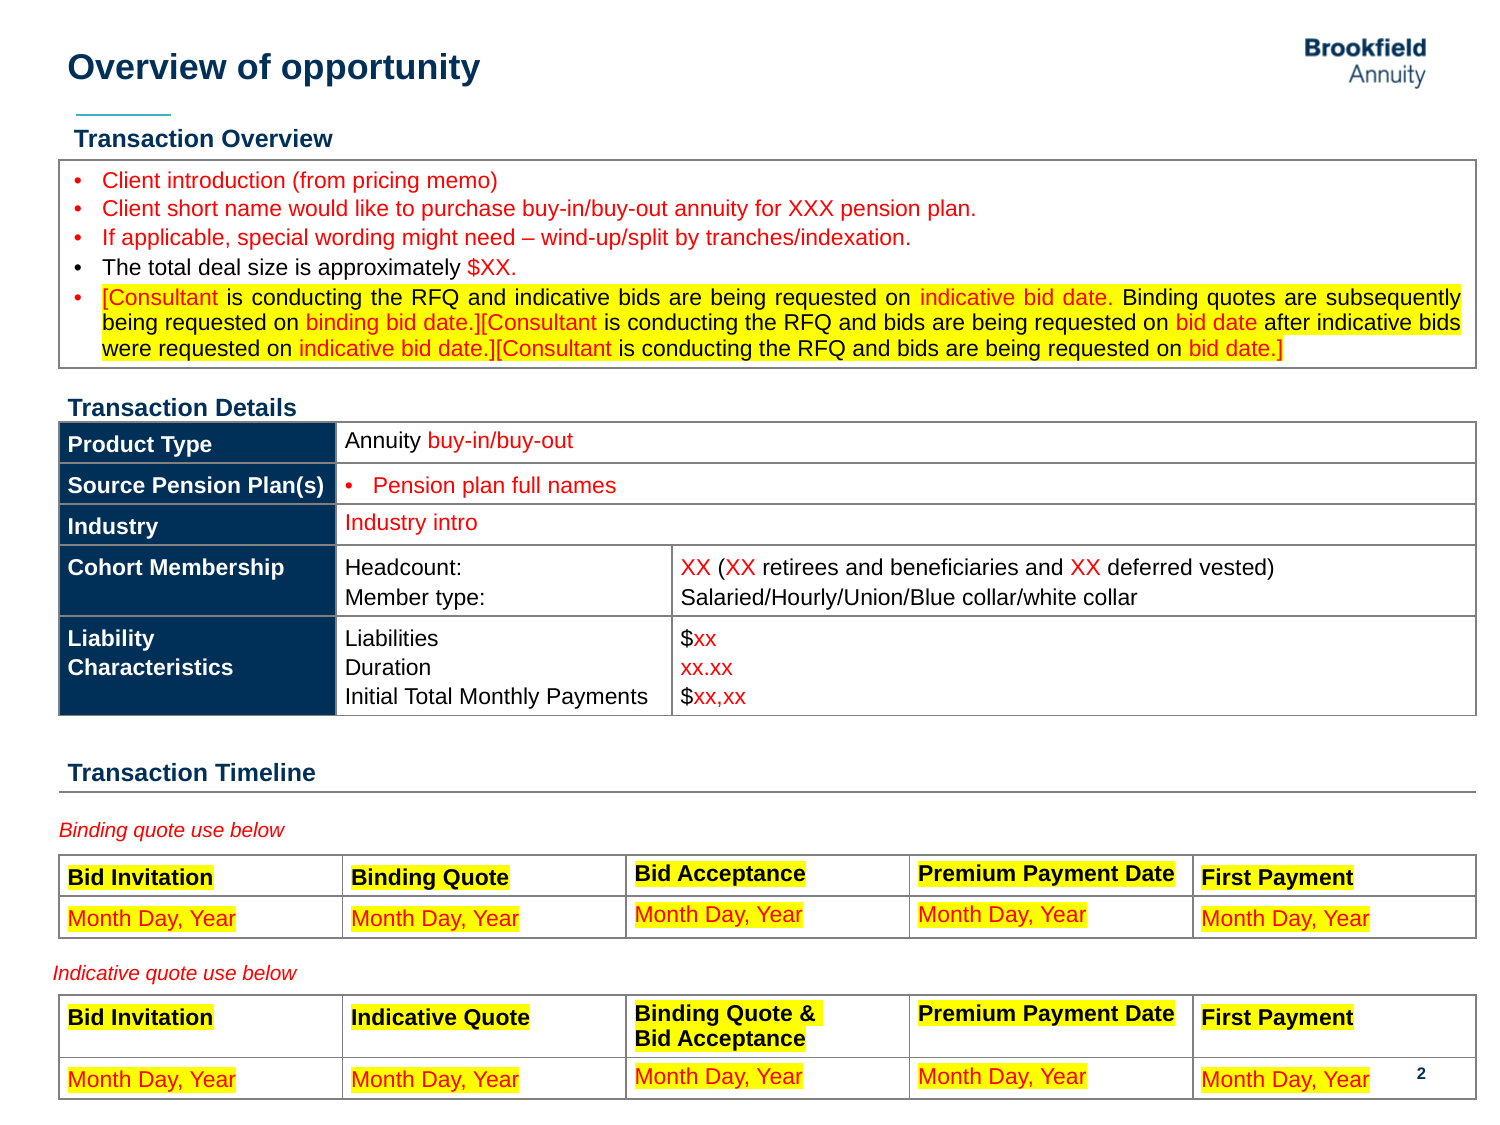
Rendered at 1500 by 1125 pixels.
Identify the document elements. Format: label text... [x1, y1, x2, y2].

table_cell Source Pension Plan(s) [60, 464, 335, 503]
table_cell Month Day, Year [627, 897, 909, 937]
table_cell Liability Characteristics [60, 617, 335, 715]
table_header Binding Quote & Bid Acceptance [627, 996, 909, 1057]
table_cell Month Day, Year [910, 1058, 1192, 1098]
table_header First Payment [1194, 996, 1475, 1057]
table_cell Transaction Timeline [59, 716, 1476, 791]
table_cell Month Day, Year [1194, 1058, 1475, 1098]
table_header Transaction Overview [59, 113, 1476, 159]
table_header Premium Payment Date [910, 996, 1192, 1057]
table_cell Liabilities Duration Initial Total Monthly Payments [337, 617, 671, 715]
table_cell Month Day, Year [1194, 897, 1475, 937]
table_cell Month Day, Year [910, 897, 1192, 937]
table_cell Product Type [60, 423, 335, 462]
table_cell Month Day, Year [343, 897, 625, 937]
table_cell Industry [60, 505, 335, 544]
title Overview of opportunity [52, 36, 1434, 95]
table_cell Client introduction (from pricing memo) Client short name would like to purchase buy-in/buy-out annuity for XXX pension plan. If applicable, special wording might need – wind-up/split by tranches/indexation. The total deal size is approximately $XX. [Consultant is conducting the RFQ and indicative bids are being requested on indicative bid date. Binding quotes are subsequently being requested on binding bid date.][Consultant is conducting the RFQ and bids are being requested on bid date after indicative bids were requested on indicative bid date.][Consultant is conducting the RFQ and bids are being requested on bid date.] [60, 161, 1475, 367]
table_cell Industry intro [337, 505, 1475, 544]
text_box Binding quote use below [58, 809, 1481, 896]
table_header Bid Invitation [60, 996, 342, 1057]
text_box Indicative quote use below [52, 952, 1475, 1038]
table_cell Transaction Details [59, 369, 1476, 421]
table_header Indicative Quote [343, 996, 625, 1057]
table_cell XX (XX retirees and beneficiaries and XX deferred vested) Salaried/Hourly/Union/Blue collar/white collar [673, 546, 1475, 615]
table_cell Cohort Membership [60, 546, 335, 615]
table_cell Headcount: Member type: [337, 546, 671, 615]
table_cell Month Day, Year [60, 1058, 342, 1098]
table_cell Month Day, Year [343, 1058, 625, 1098]
table_cell Pension plan full names [337, 464, 1475, 503]
picture [1288, 21, 1443, 106]
table_cell Month Day, Year [60, 897, 342, 937]
table_cell Month Day, Year [627, 1058, 909, 1098]
table_cell $xx xx.xx $xx,xx [673, 617, 1475, 715]
table_cell Annuity buy-in/buy-out [337, 423, 1475, 462]
